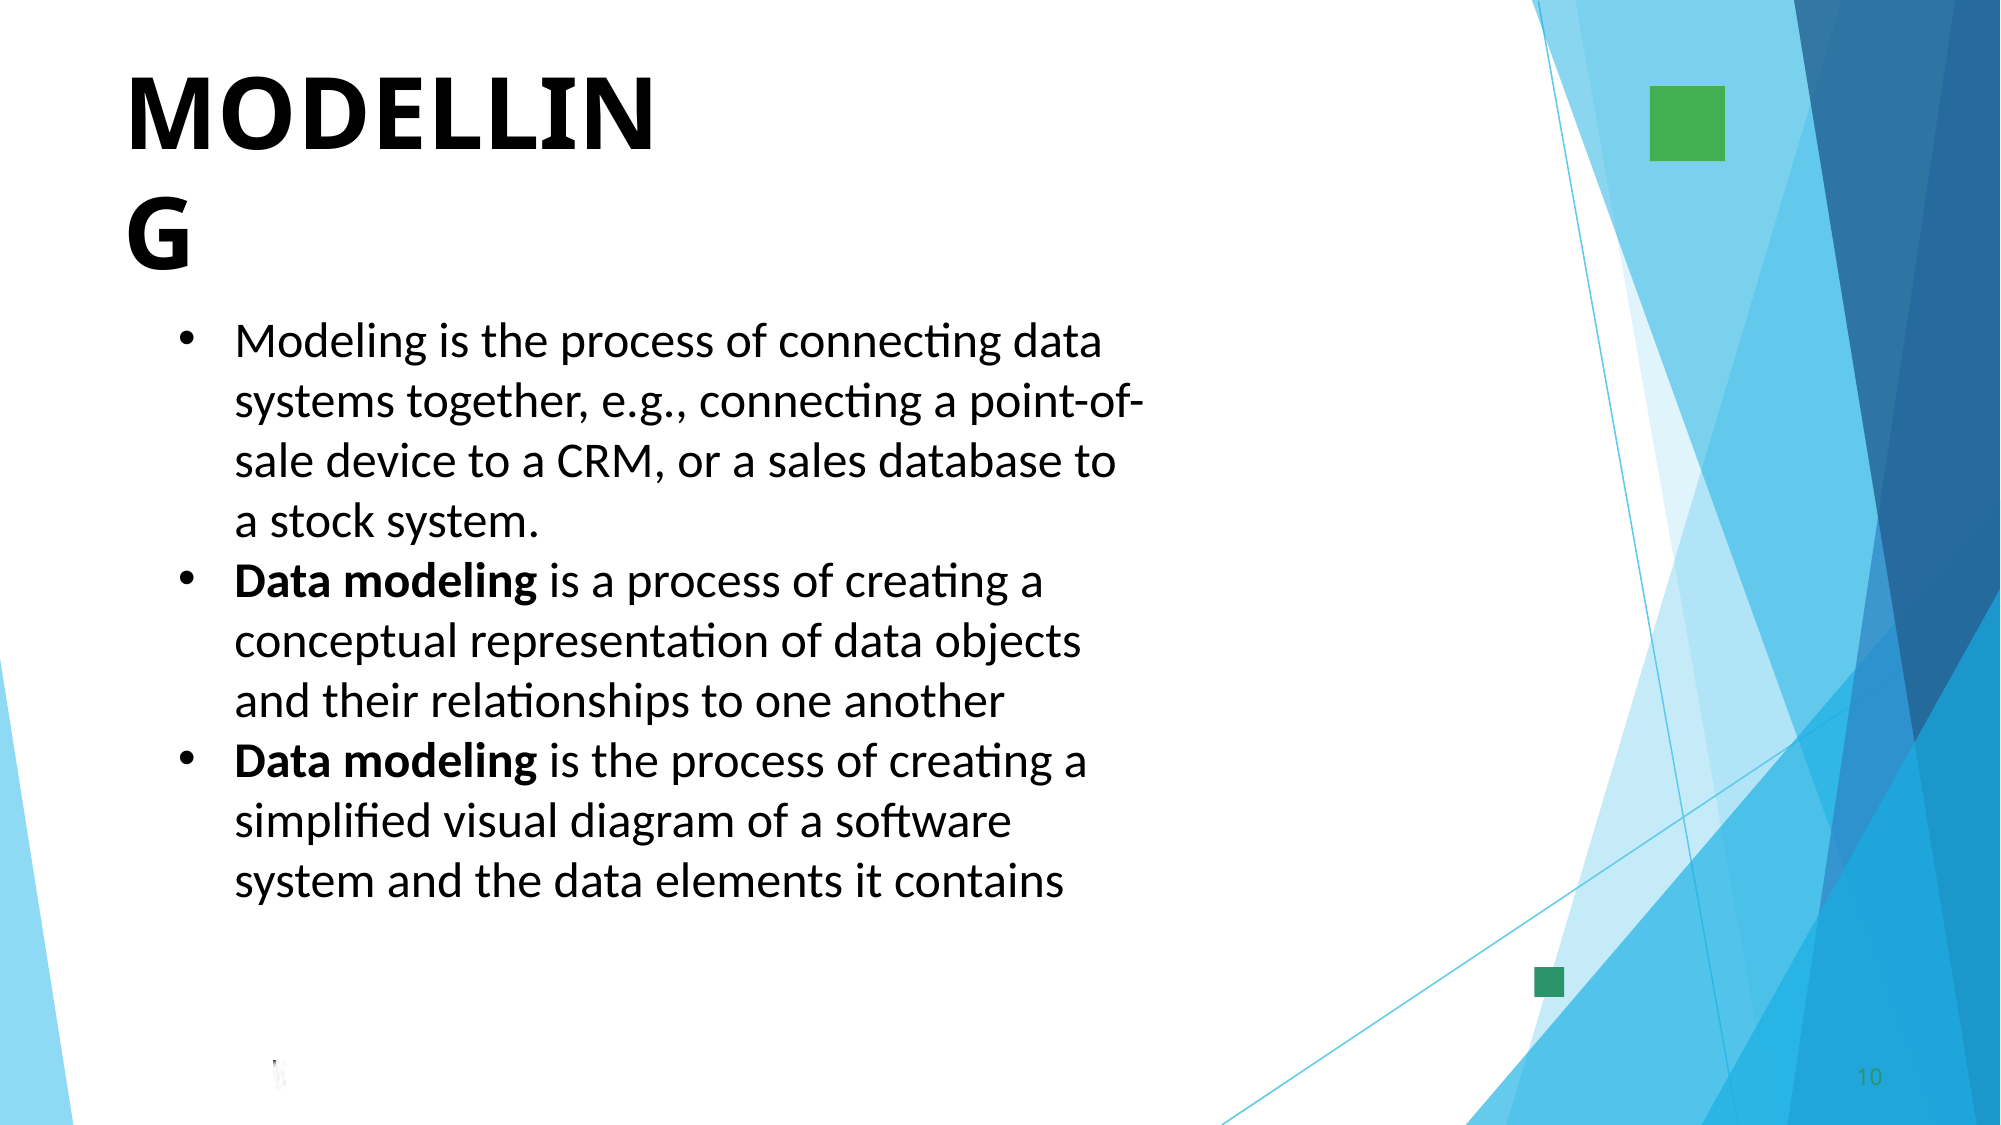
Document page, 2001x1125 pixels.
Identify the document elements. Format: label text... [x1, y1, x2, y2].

text_box [1534, 967, 1565, 997]
text_box Modeling is the process of connecting data systems together, e.g., connecting a point-of-sale device to a CRM, or a sales database to a stock system. Data modeling is a process of creating a conceptual representation of data objects and their relationships to one another Data modeling is the process of creating a simplified visual diagram of a software system and the data elements it contains [163, 299, 1164, 915]
picture [273, 1060, 287, 1091]
text_box [1649, 86, 1725, 162]
text_box MODELLING [121, 47, 664, 290]
text_box 10 [1849, 1061, 1888, 1095]
